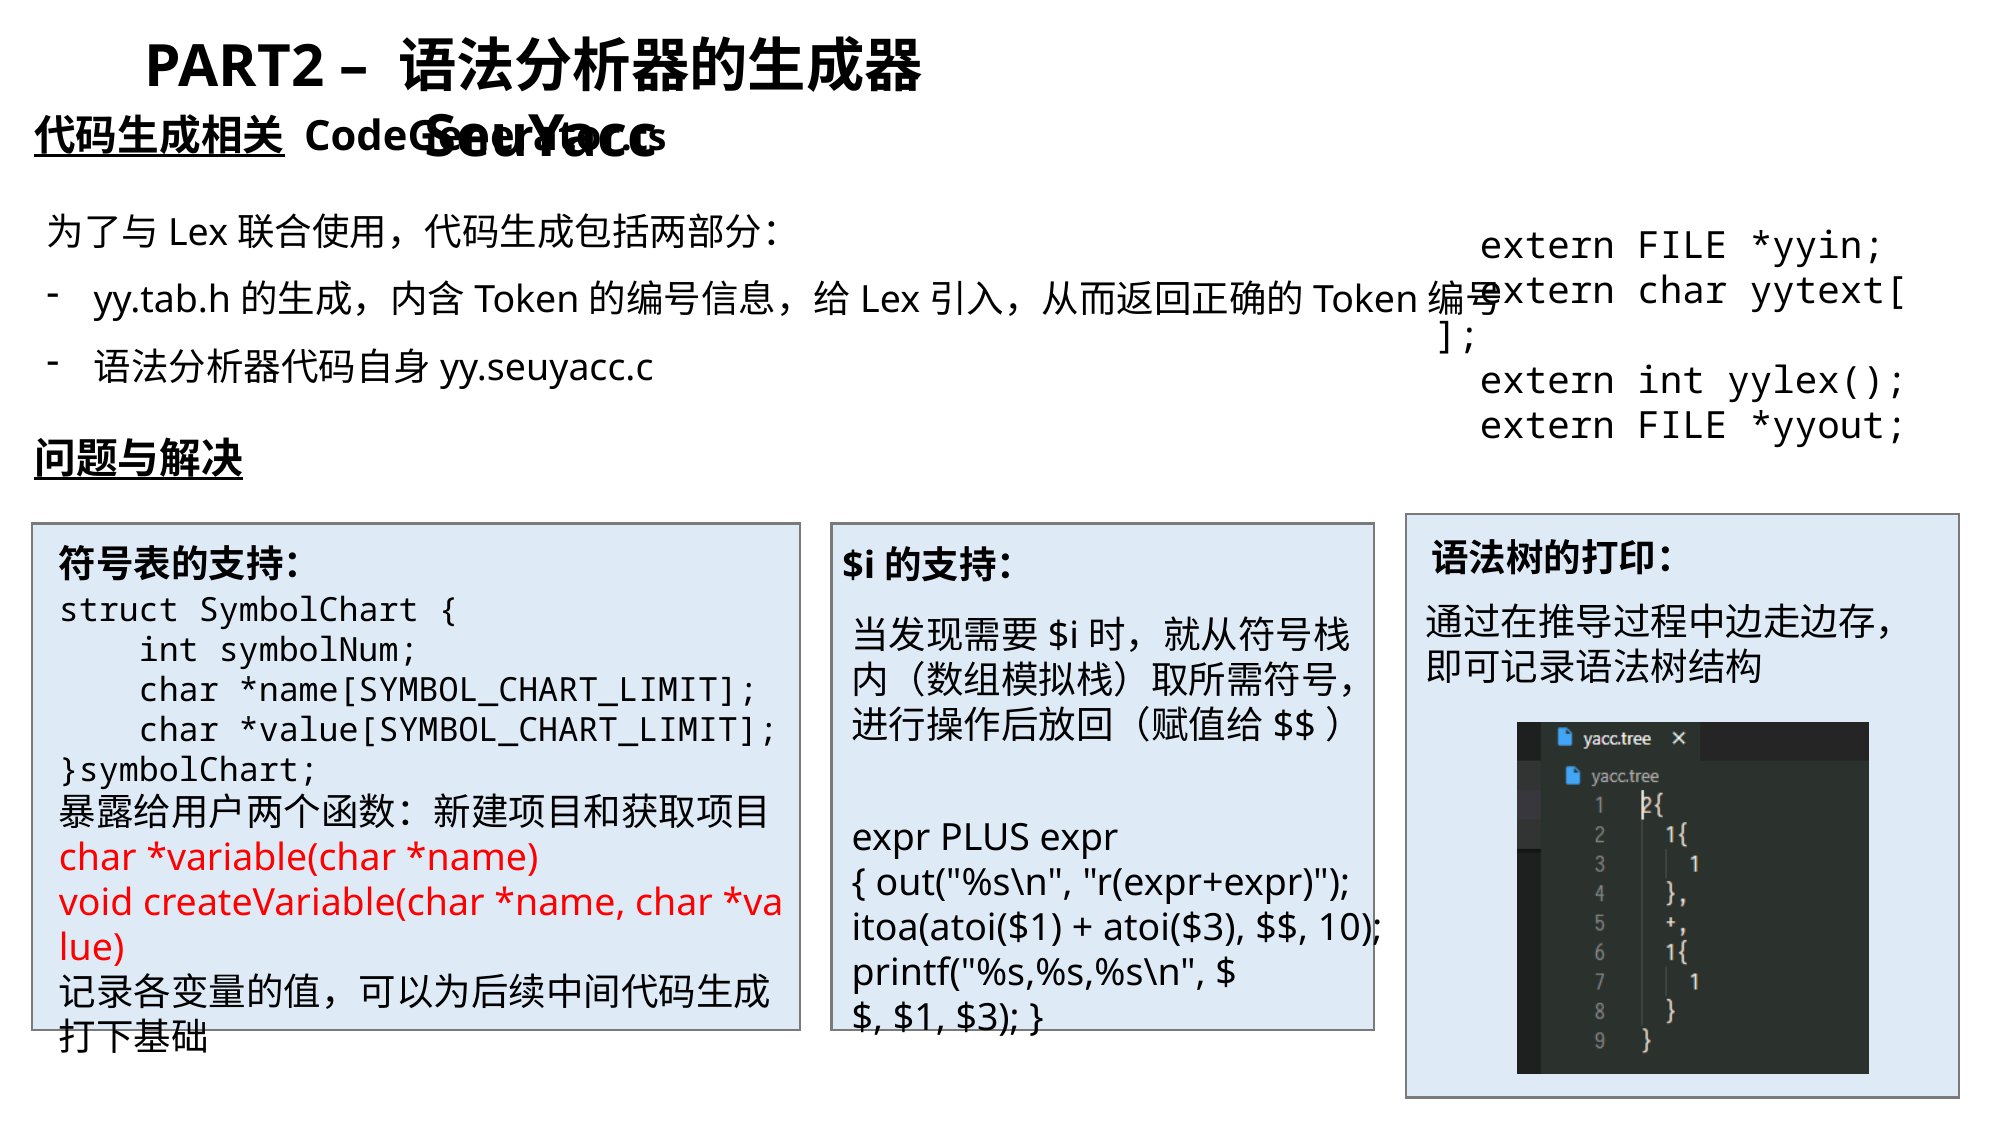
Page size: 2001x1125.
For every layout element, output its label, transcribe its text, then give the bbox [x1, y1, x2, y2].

text_box expr PLUS expr { out("%s\n", "r(expr+expr)"); itoa(atoi($1) + atoi($3), $$, 10); printf("%s,%s,%s\n", $$, $1, $3); } [836, 805, 1405, 1046]
text_box 为了与Lex联合使用，代码生成包括两部分： yy.tab.h的生成，内含Token的编号信息，给Lex引入，从而返回正确的Token编号 语法分析器代码自身yy.seuyacc.c [31, 178, 1670, 396]
text_box struct SymbolChart { int symbolNum; char *name[SYMBOL_CHART_LIMIT]; char *value[SYMBOL_CHART_LIMIT]; }symbolChart; 暴露给用户两个函数：新建项目和获取项目 char *variable(char *name) void createVariable(char *name, char *value) 记录各变量的值，可以为后续中间代码生成打下基础 [44, 581, 800, 1066]
text_box 代码生成相关 CodeGenerator.ts [19, 101, 911, 167]
text_box [31, 522, 801, 1031]
text_box extern FILE *yyin; extern char yytext[]; extern int yylex(); extern FILE *yyout; [1420, 213, 1936, 453]
text_box 符号表的支持： [44, 532, 800, 581]
text_box $i的支持： [827, 533, 1405, 594]
text_box PART2 – 语法分析器的生成器SeuYacc [15, 20, 1066, 175]
text_box [830, 594, 1375, 1031]
text_box 当发现需要$i时，就从符号栈内（数组模拟栈）取所需符号，进行操作后放回（赋值给$$） [836, 604, 1380, 754]
text_box 问题与解决 [19, 424, 302, 490]
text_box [1405, 513, 2000, 1098]
text_box [830, 522, 1375, 533]
